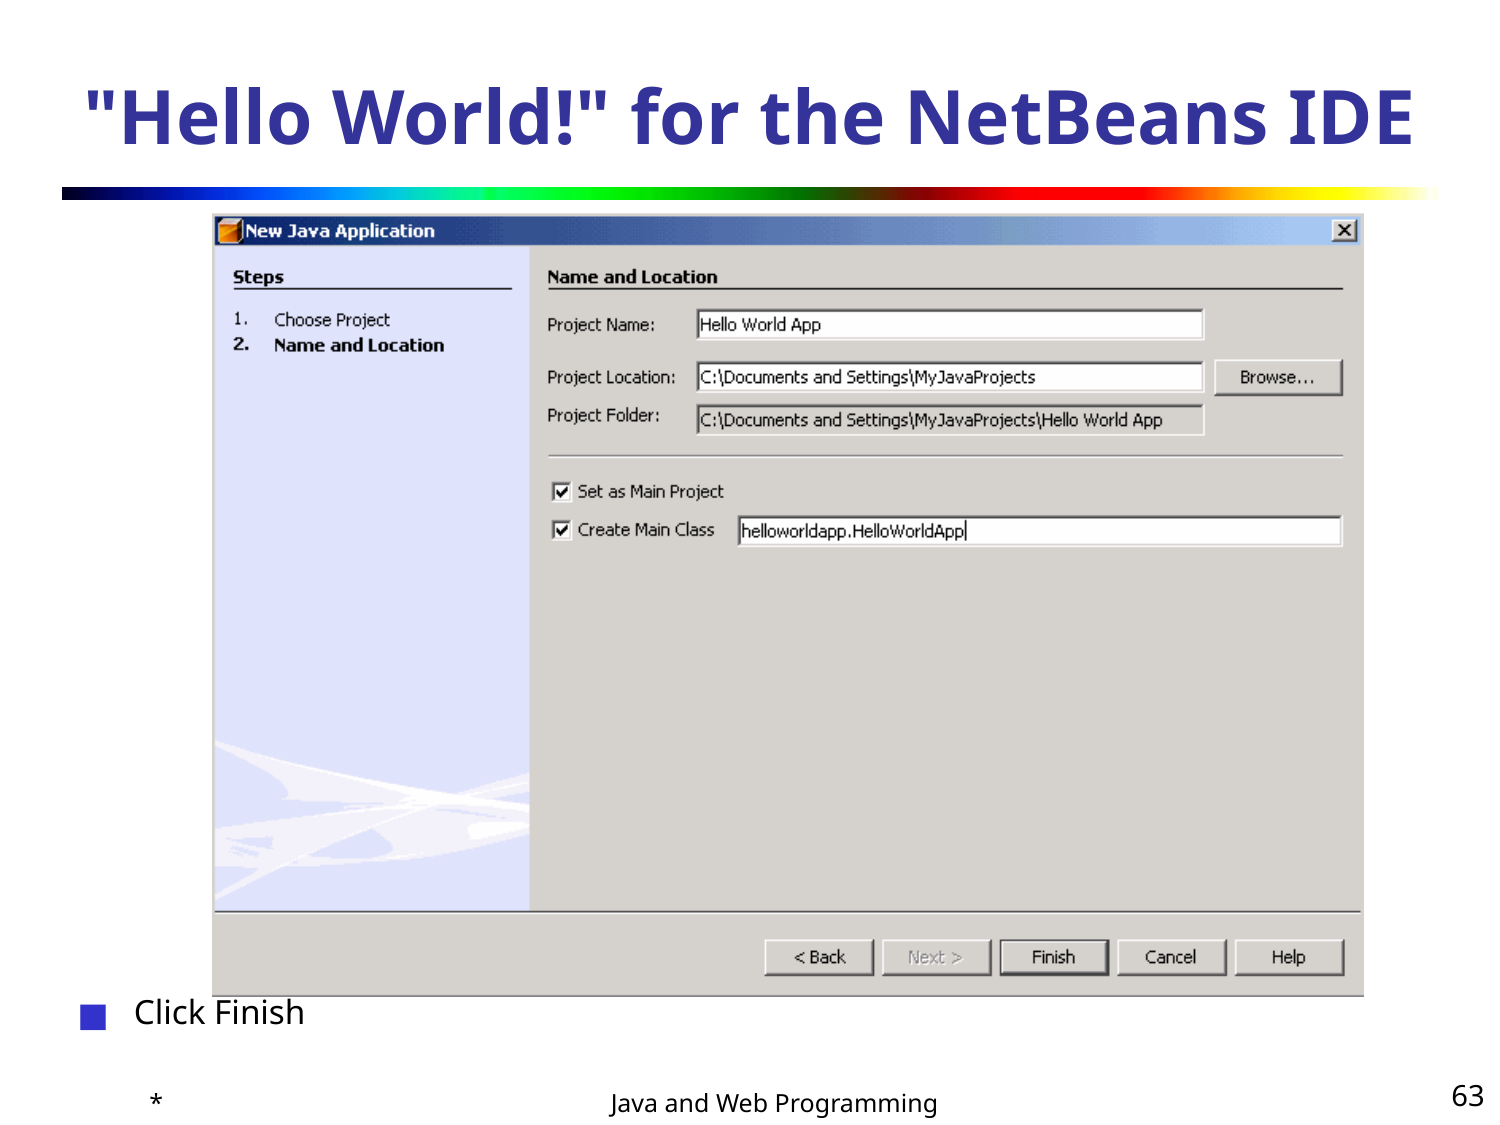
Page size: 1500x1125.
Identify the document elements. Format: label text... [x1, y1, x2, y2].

list Click Finish [62, 212, 1463, 1063]
text_box * [0, 1049, 313, 1125]
title "Hello World!" for the NetBeans IDE [0, 50, 1500, 179]
text_box Java and Web Programming [537, 1062, 1013, 1125]
text_box ‹#› [1187, 1049, 1500, 1125]
picture [62, 187, 355, 200]
picture [212, 212, 1364, 997]
picture [382, 187, 1438, 200]
